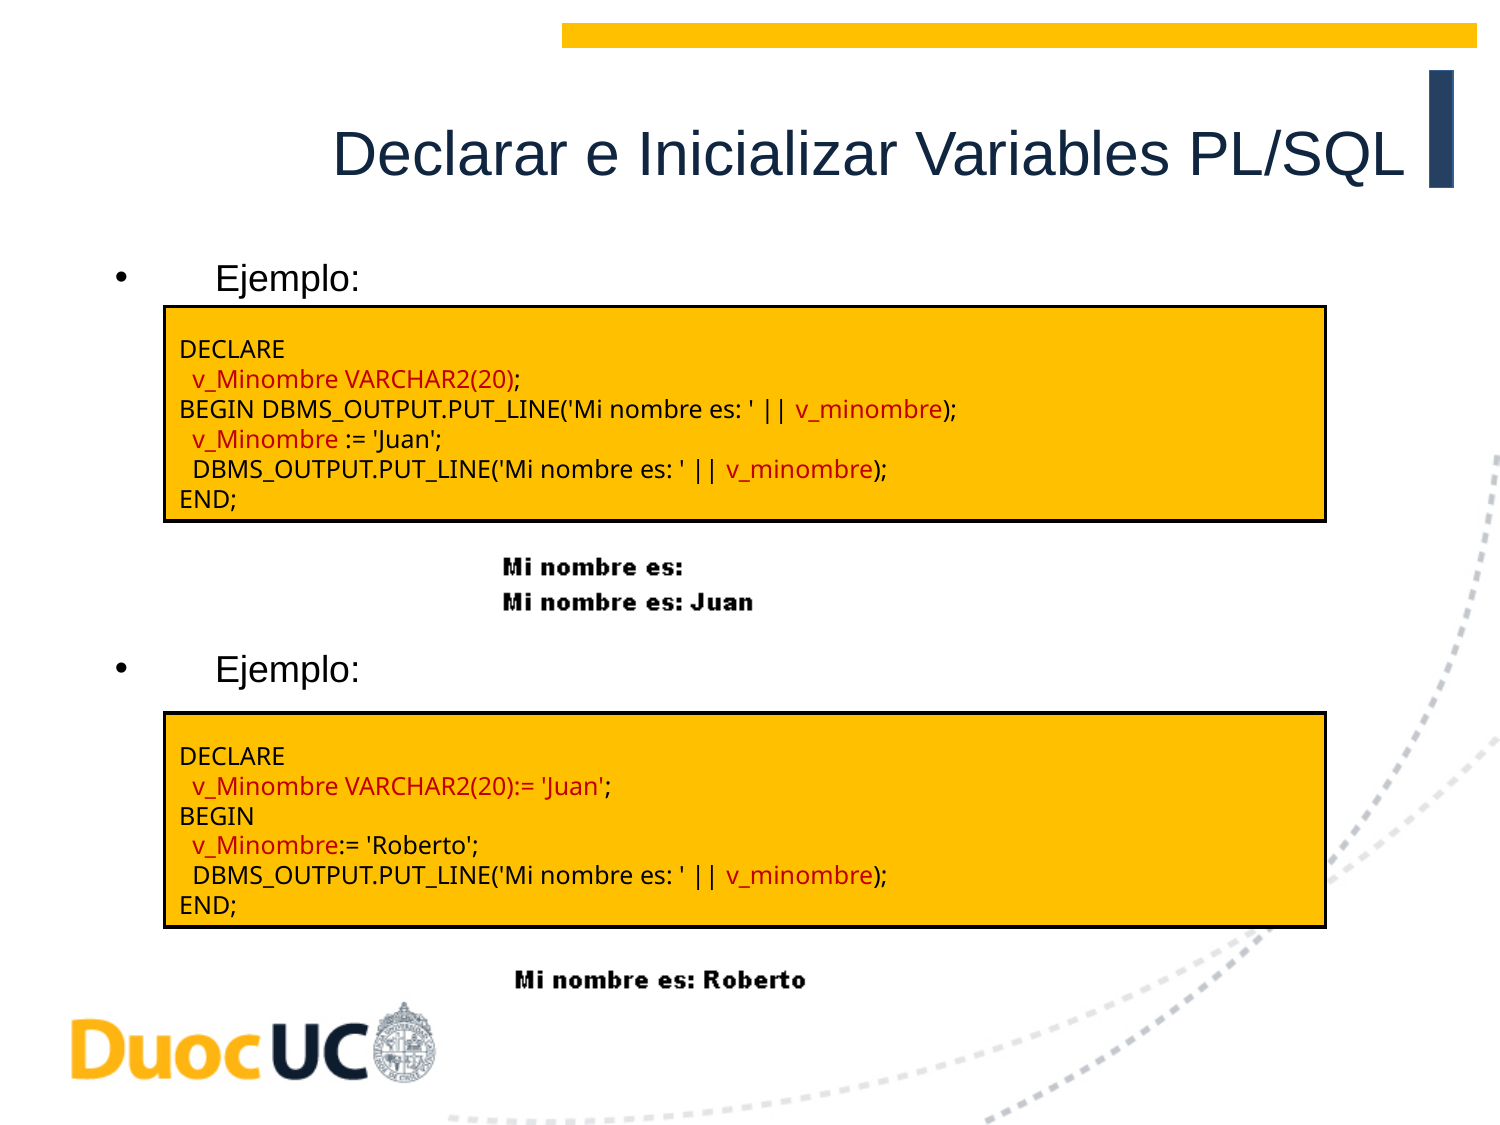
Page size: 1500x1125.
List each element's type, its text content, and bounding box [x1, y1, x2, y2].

text_box DECLARE v_Minombre VARCHAR2(20):= 'Juan'; BEGIN v_Minombre:= 'Roberto'; DBMS_OUTPUT.PUT_LINE('Mi nombre es: ' || v_minombre); END; [164, 712, 1326, 928]
text_box DECLARE v_Minombre VARCHAR2(20); BEGIN DBMS_OUTPUT.PUT_LINE('Mi nombre es: ' || v_minombre); v_Minombre := 'Juan'; DBMS_OUTPUT.PUT_LINE('Mi nombre es: ' || v_minombre); END; [164, 306, 1326, 521]
picture [0, 0, 1500, 1125]
text_box Ejemplo: Ejemplo: [100, 255, 1412, 323]
title Declarar e Inicializar Variables PL/SQL [144, 30, 1424, 272]
